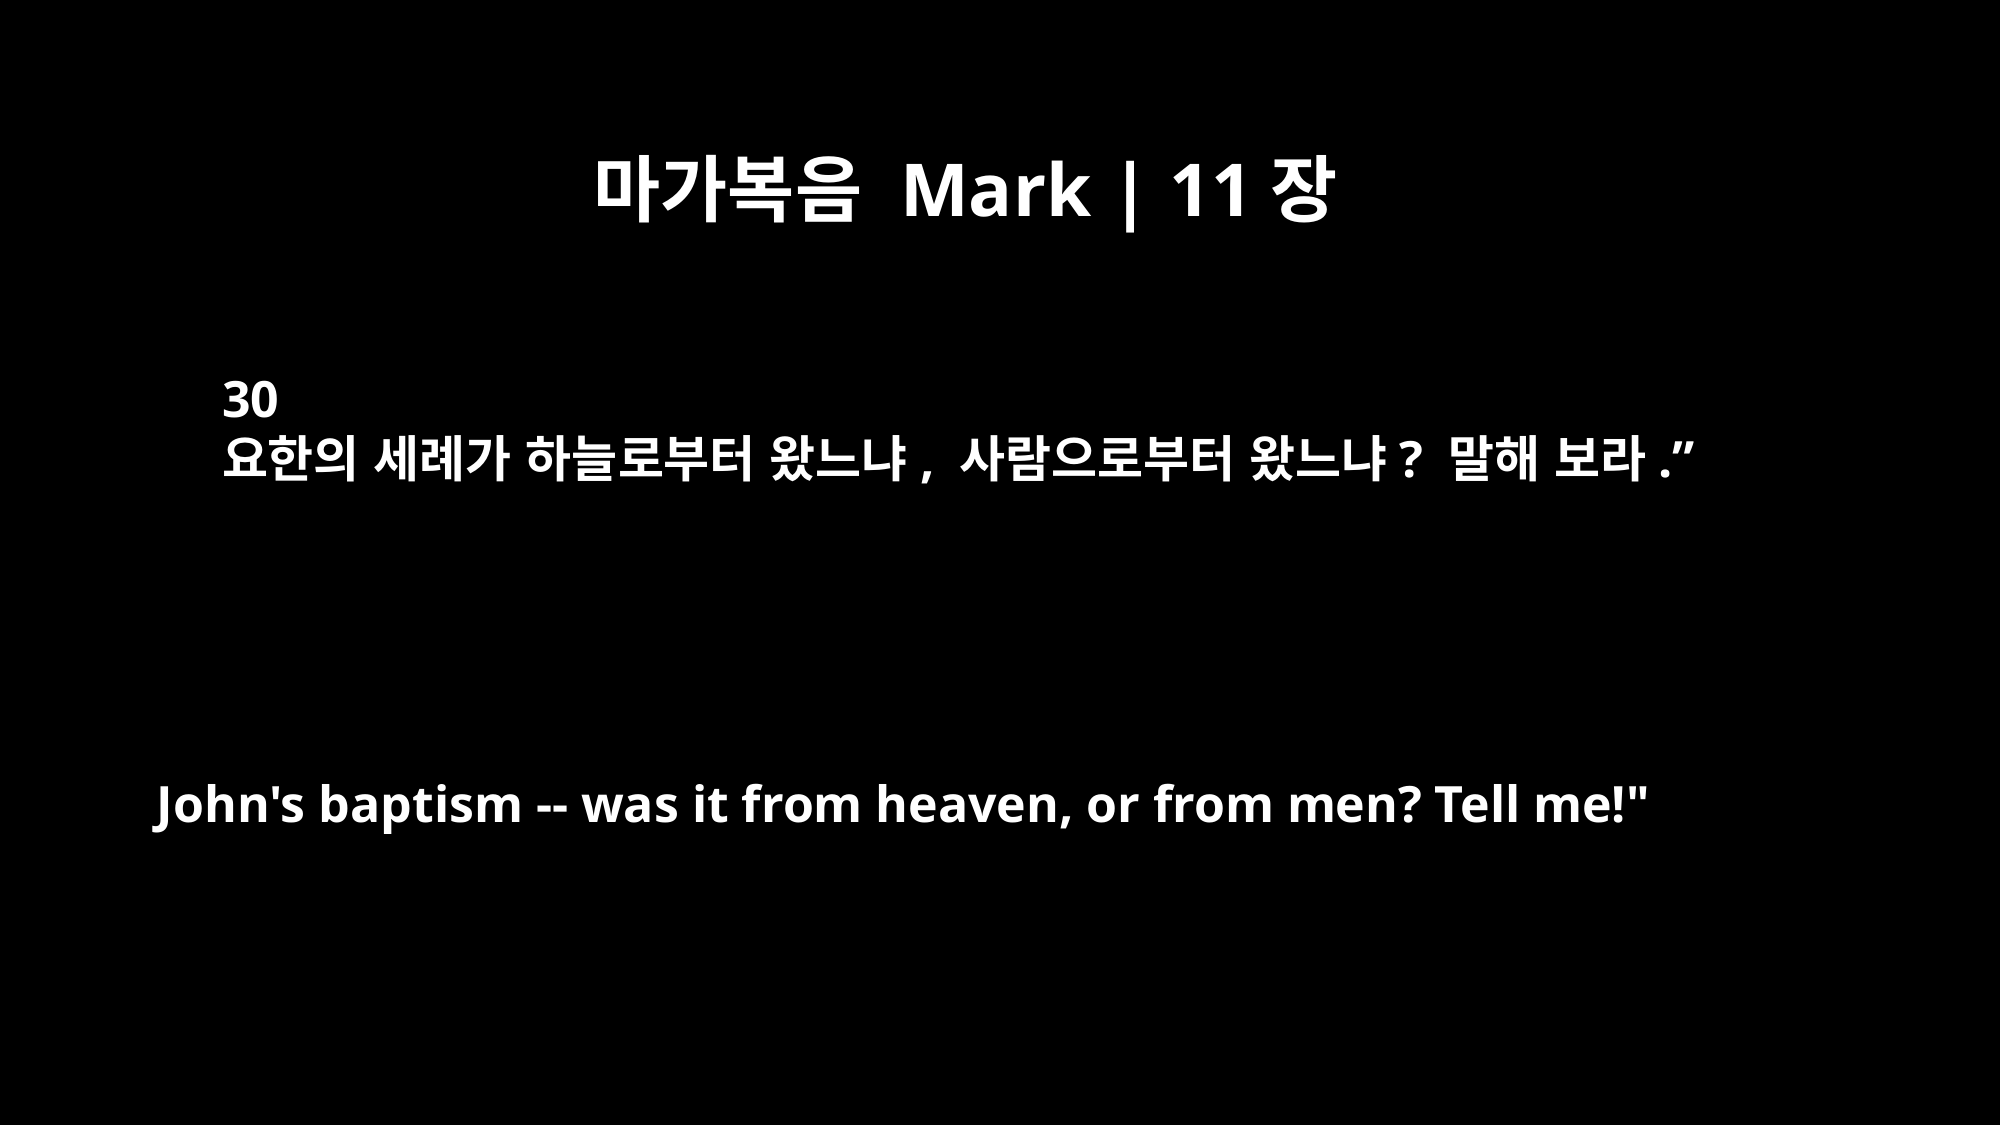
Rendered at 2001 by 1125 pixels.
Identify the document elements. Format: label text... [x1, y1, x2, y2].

text_box 30 요한의 세례가 하늘로부터 왔느냐, 사람으로부터 왔느냐? 말해 보라.” [207, 359, 1710, 495]
text_box 마가복음 Mark | 11장 [578, 136, 1354, 239]
text_box John's baptism -- was it from heaven, or from men? Tell me!" [142, 764, 1666, 840]
